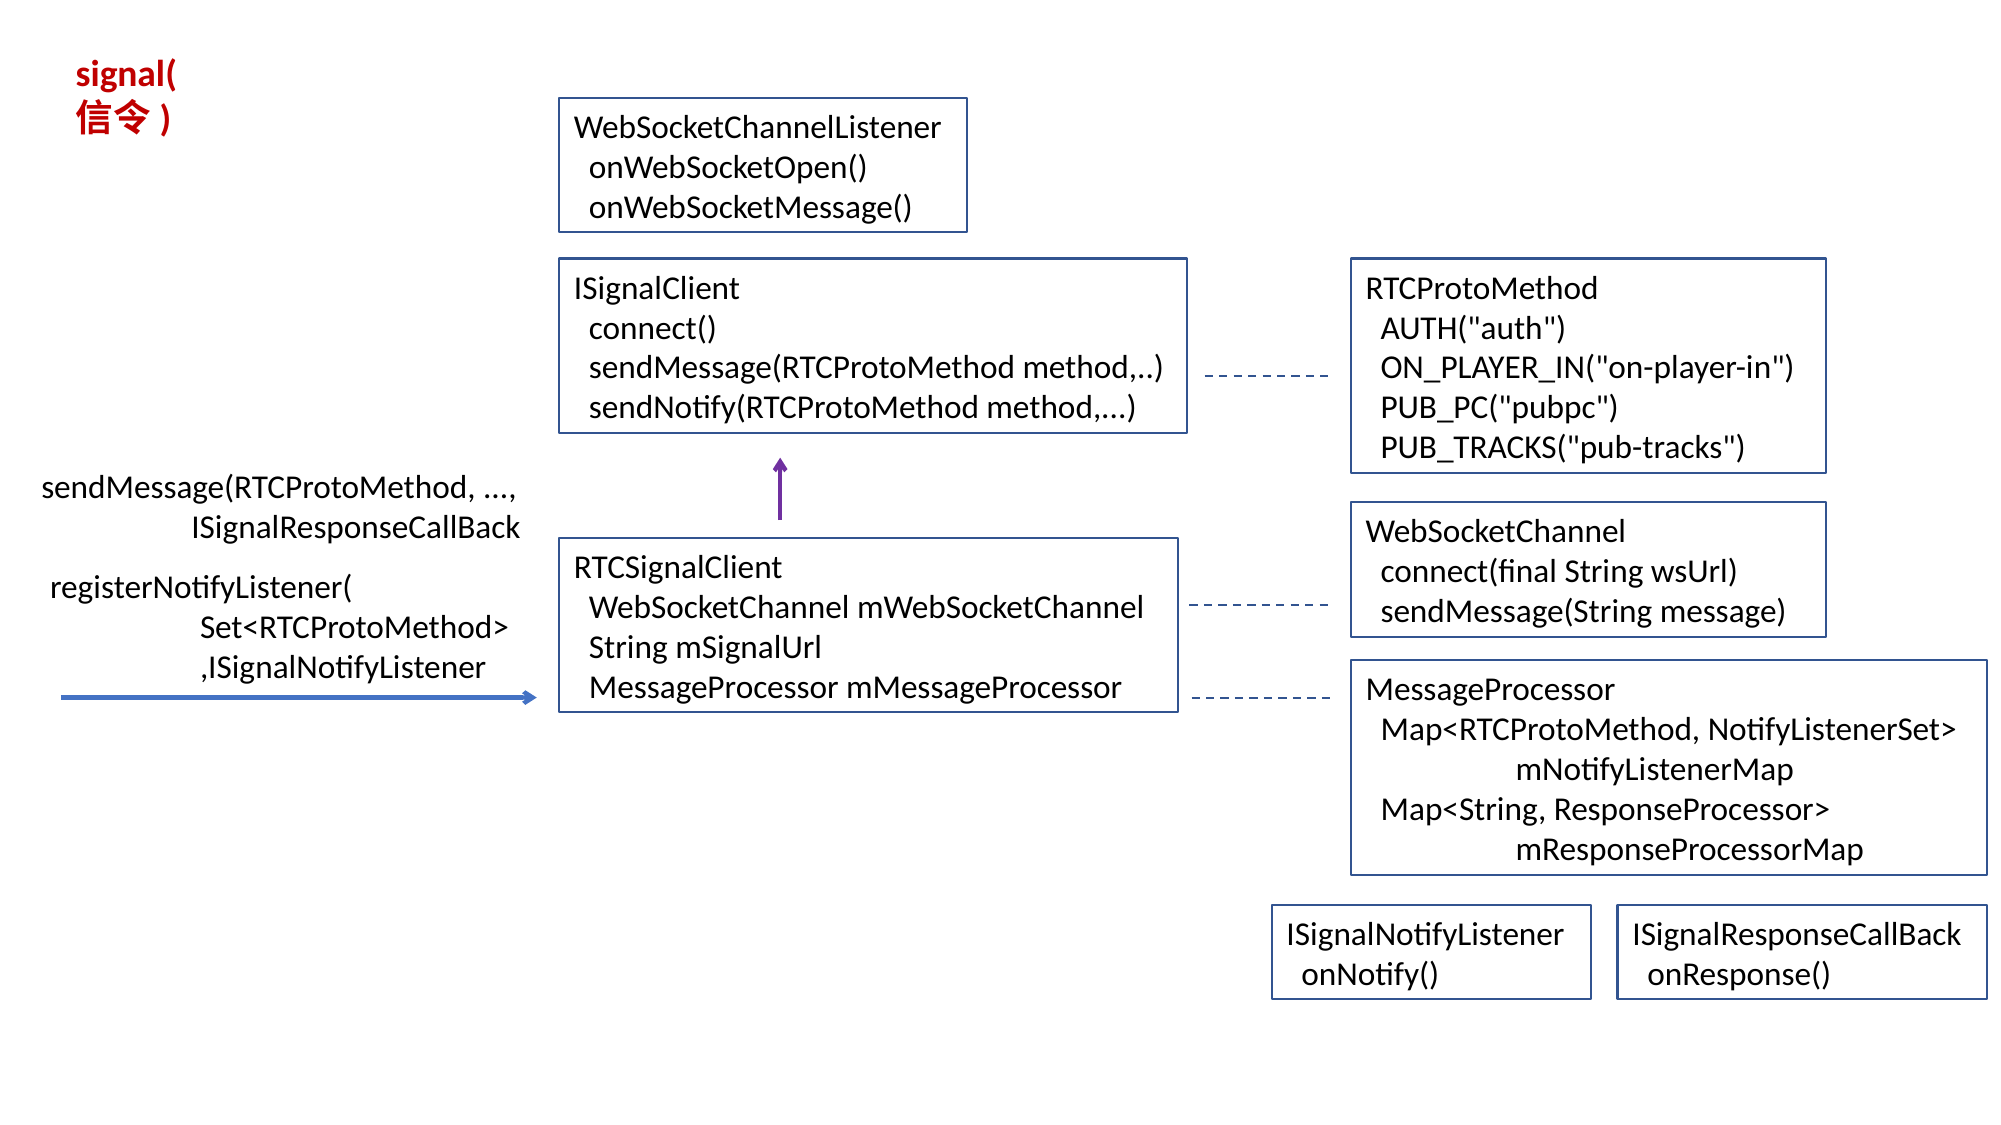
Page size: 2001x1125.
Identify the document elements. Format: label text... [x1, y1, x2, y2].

text_box WebSocketChannel connect(final String wsUrl) sendMessage(String message) [1350, 502, 1826, 637]
text_box WebSocketChannelListener onWebSocketOpen() onWebSocketMessage() [559, 97, 967, 233]
text_box signal(信令) [60, 41, 199, 146]
text_box ISignalClient connect() sendMessage(RTCProtoMethod method,..) sendNotify(RTCProtoMethod method,...) [559, 258, 1187, 433]
text_box registerNotifyListener( Set<RTCProtoMethod> ,ISignalNotifyListener [35, 558, 563, 693]
text_box ISignalResponseCallBack onResponse() [1617, 904, 1987, 1000]
text_box RTCProtoMethod AUTH("auth") ON_PLAYER_IN("on-player-in") PUB_PC("pubpc") PUB_TRACKS("pub-tracks") [1350, 258, 1826, 473]
text_box sendMessage(RTCProtoMethod, ..., ISignalResponseCallBack [26, 457, 563, 553]
text_box MessageProcessor Map<RTCProtoMethod, NotifyListenerSet> mNotifyListenerMap Map<String, ResponseProcessor> mResponseProcessorMap [1350, 660, 1987, 875]
text_box RTCSignalClient WebSocketChannel mWebSocketChannel String mSignalUrl MessageProcessor mMessageProcessor [559, 537, 1178, 713]
text_box ISignalNotifyListener onNotify() [1271, 904, 1591, 1000]
